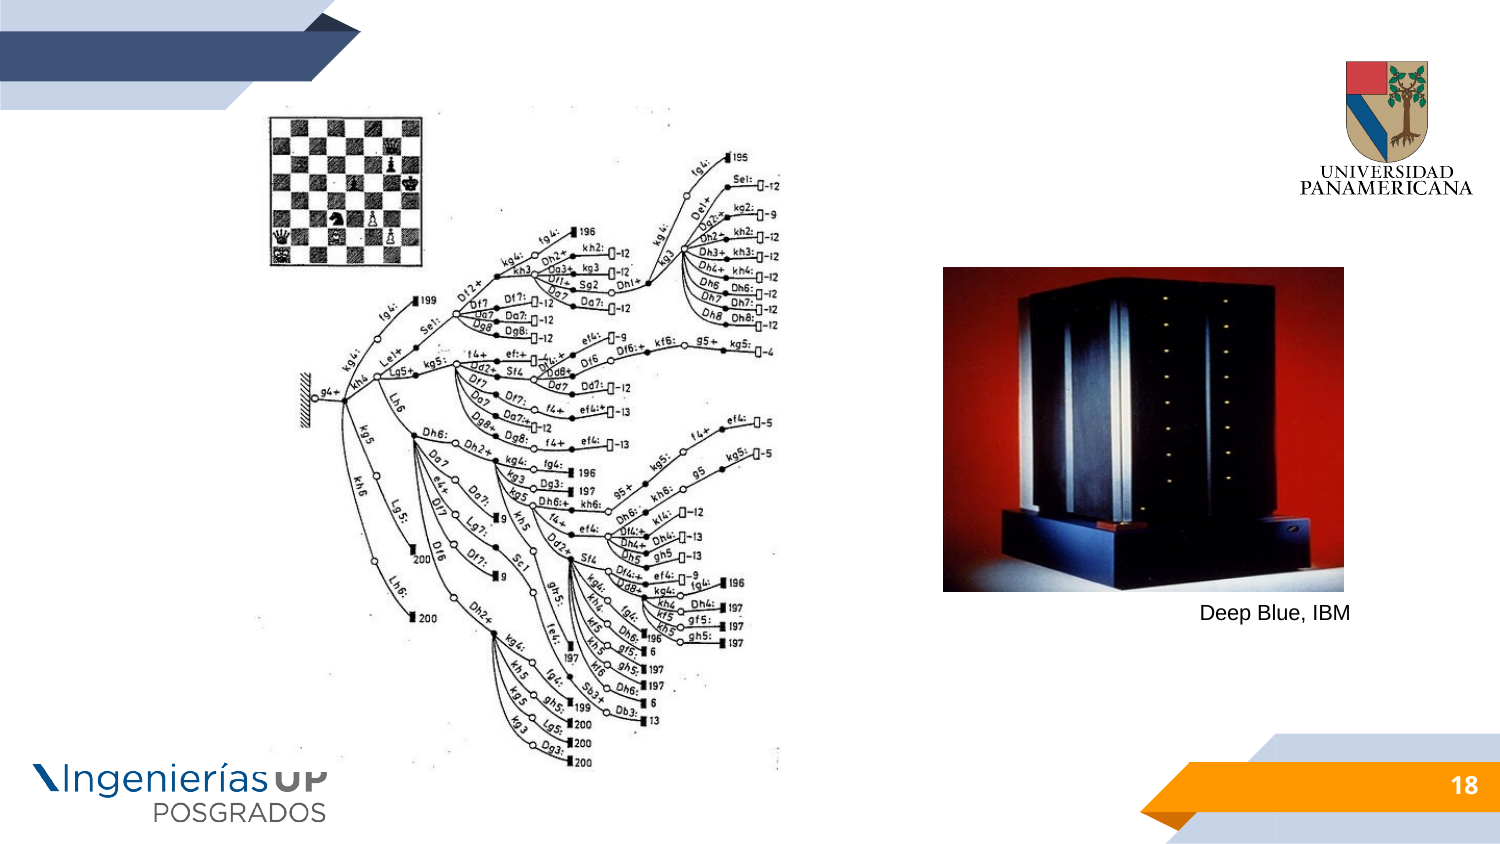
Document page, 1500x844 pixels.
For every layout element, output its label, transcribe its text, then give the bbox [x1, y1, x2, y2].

picture [943, 267, 1344, 592]
picture [1286, 44, 1490, 210]
picture [15, 105, 781, 844]
slide_number 18 [1249, 760, 1494, 813]
text_box Deep Blue, IBM [1184, 591, 1367, 633]
